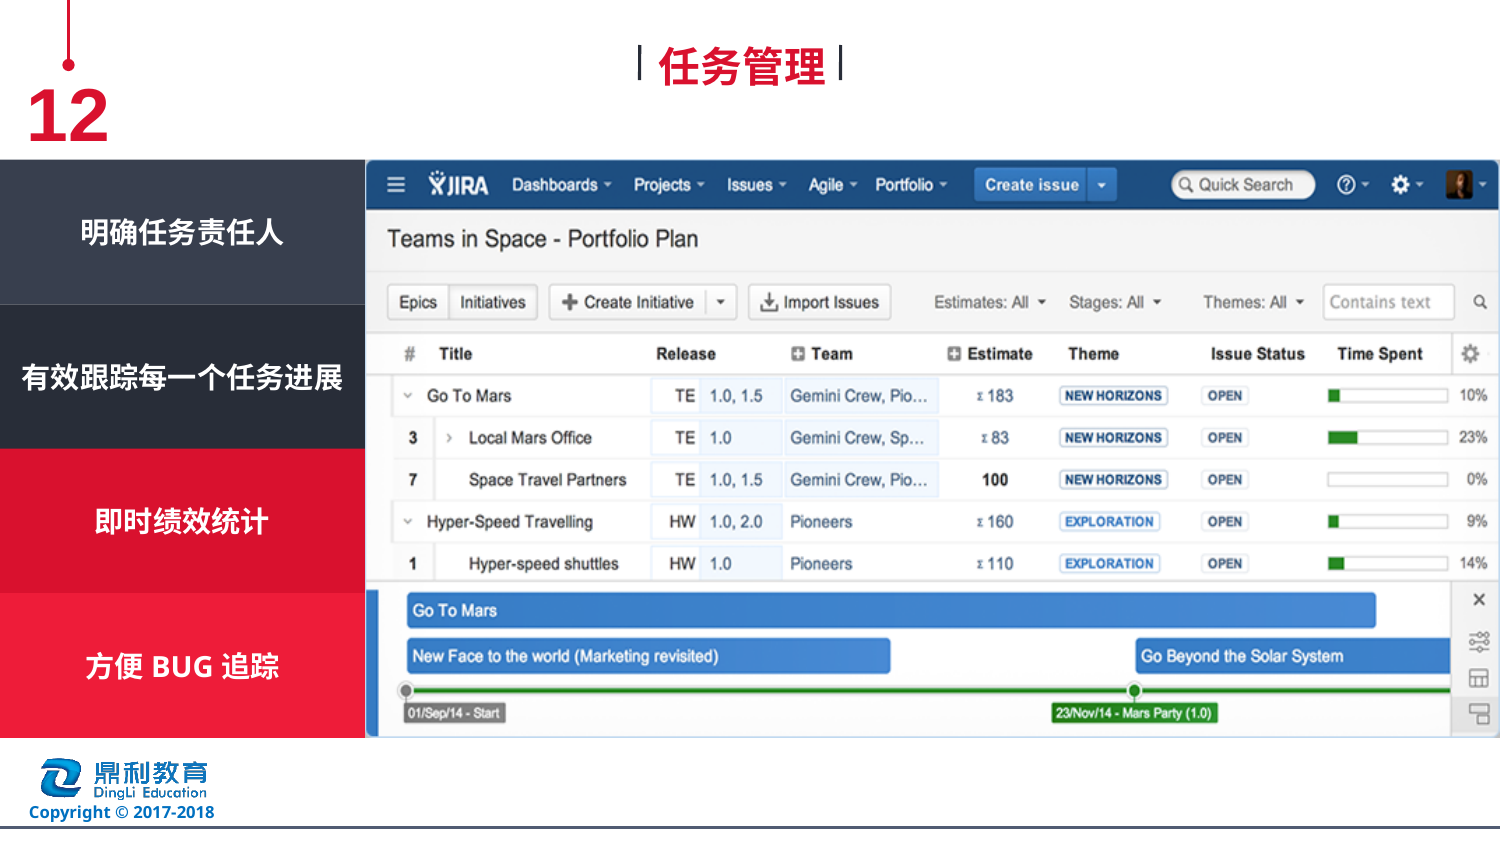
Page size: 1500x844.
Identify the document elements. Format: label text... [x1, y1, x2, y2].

text_box 有效跟踪每一个任务进展 [0, 303, 364, 448]
text_box 方便BUG追踪 [0, 592, 364, 739]
text_box 即时绩效统计 [0, 448, 364, 592]
text_box 任务管理 [647, 35, 850, 97]
picture [33, 739, 207, 800]
text_box 明确任务责任人 [0, 159, 364, 303]
picture [364, 159, 1500, 738]
text_box 12 [26, 66, 111, 157]
